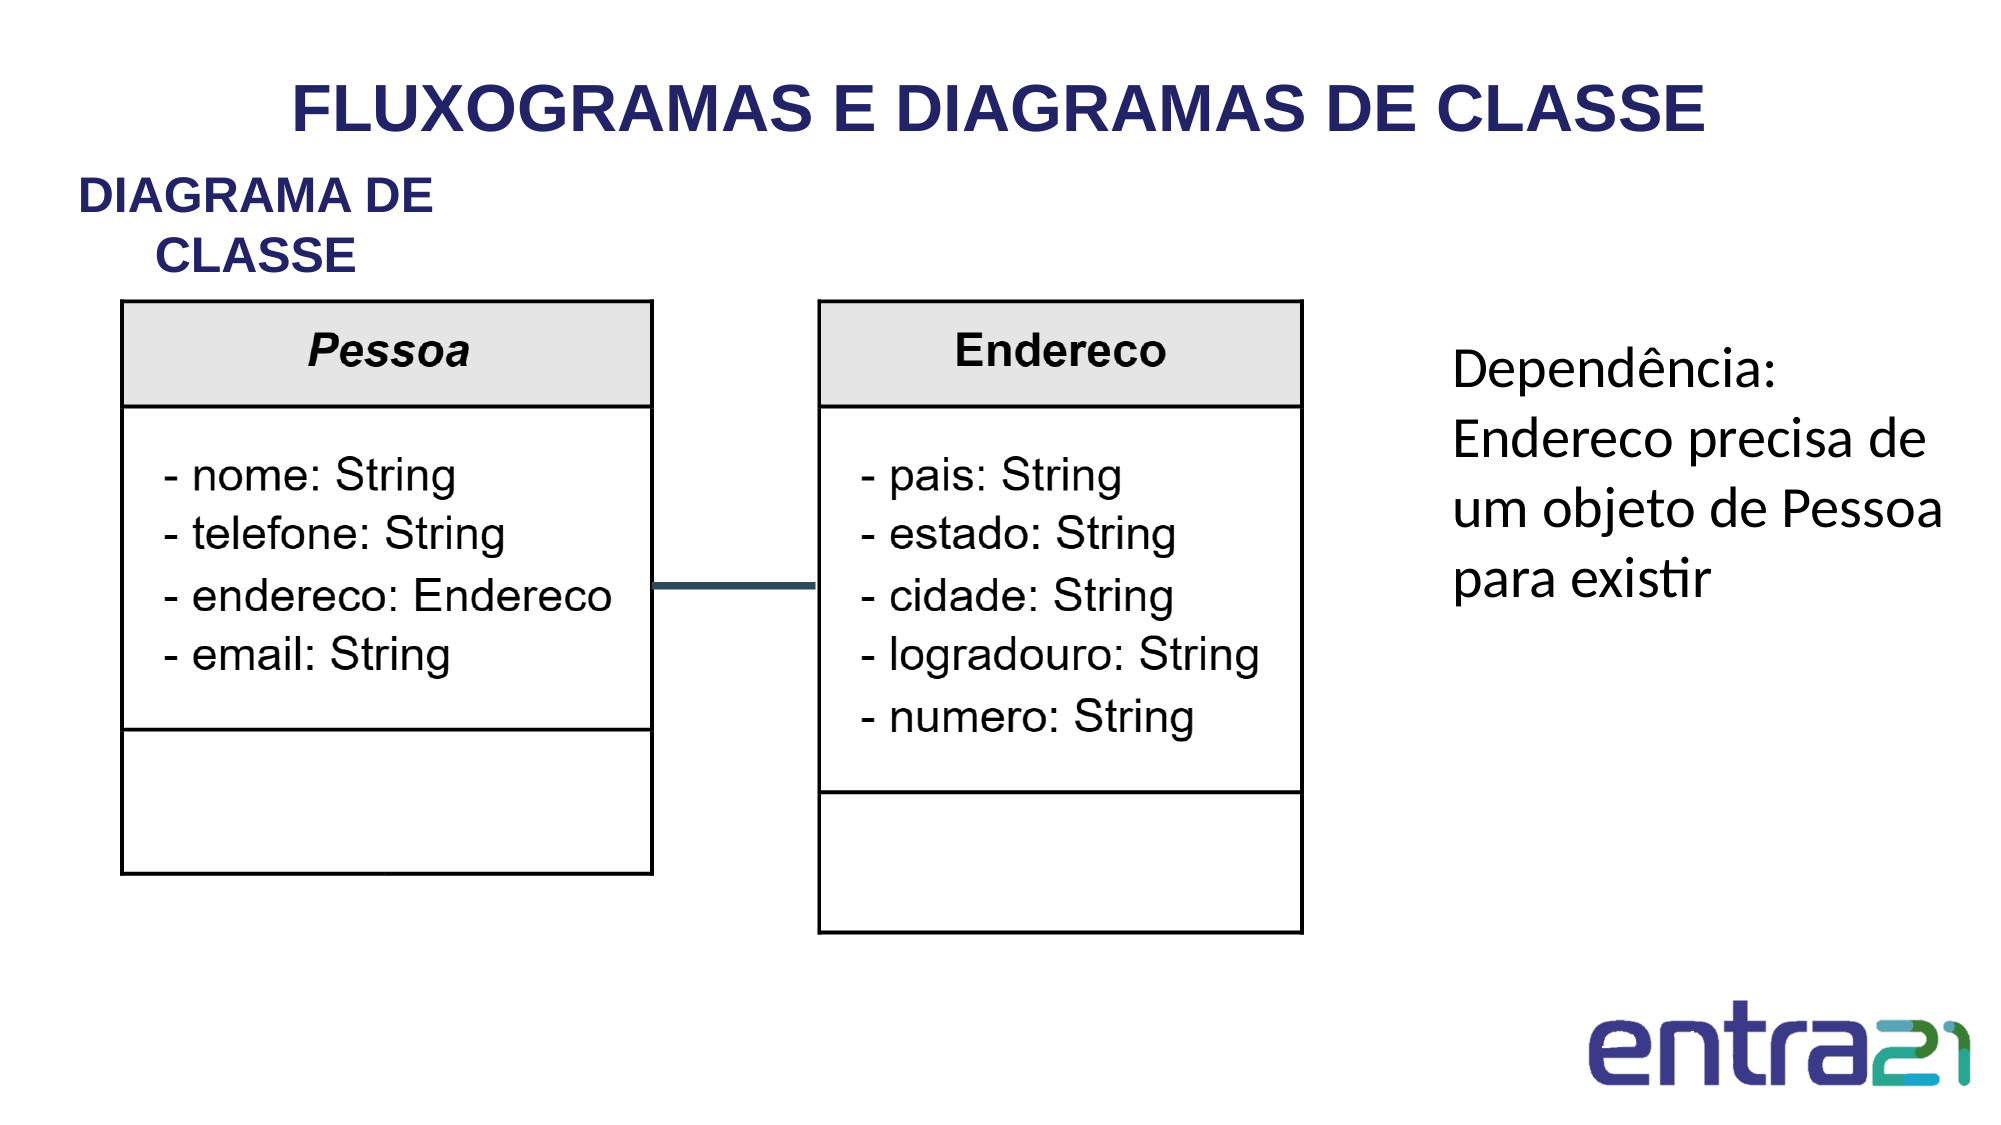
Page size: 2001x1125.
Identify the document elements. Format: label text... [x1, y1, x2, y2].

picture [1587, 997, 1979, 1125]
text_box Dependência: Endereco precisa de um objeto de Pessoa para existir [1437, 321, 1990, 617]
picture [114, 292, 1314, 947]
text_box Fluxogramas e Diagramas de Classe [249, 11, 1750, 199]
text_box Diagrama de Classe [0, 178, 512, 266]
